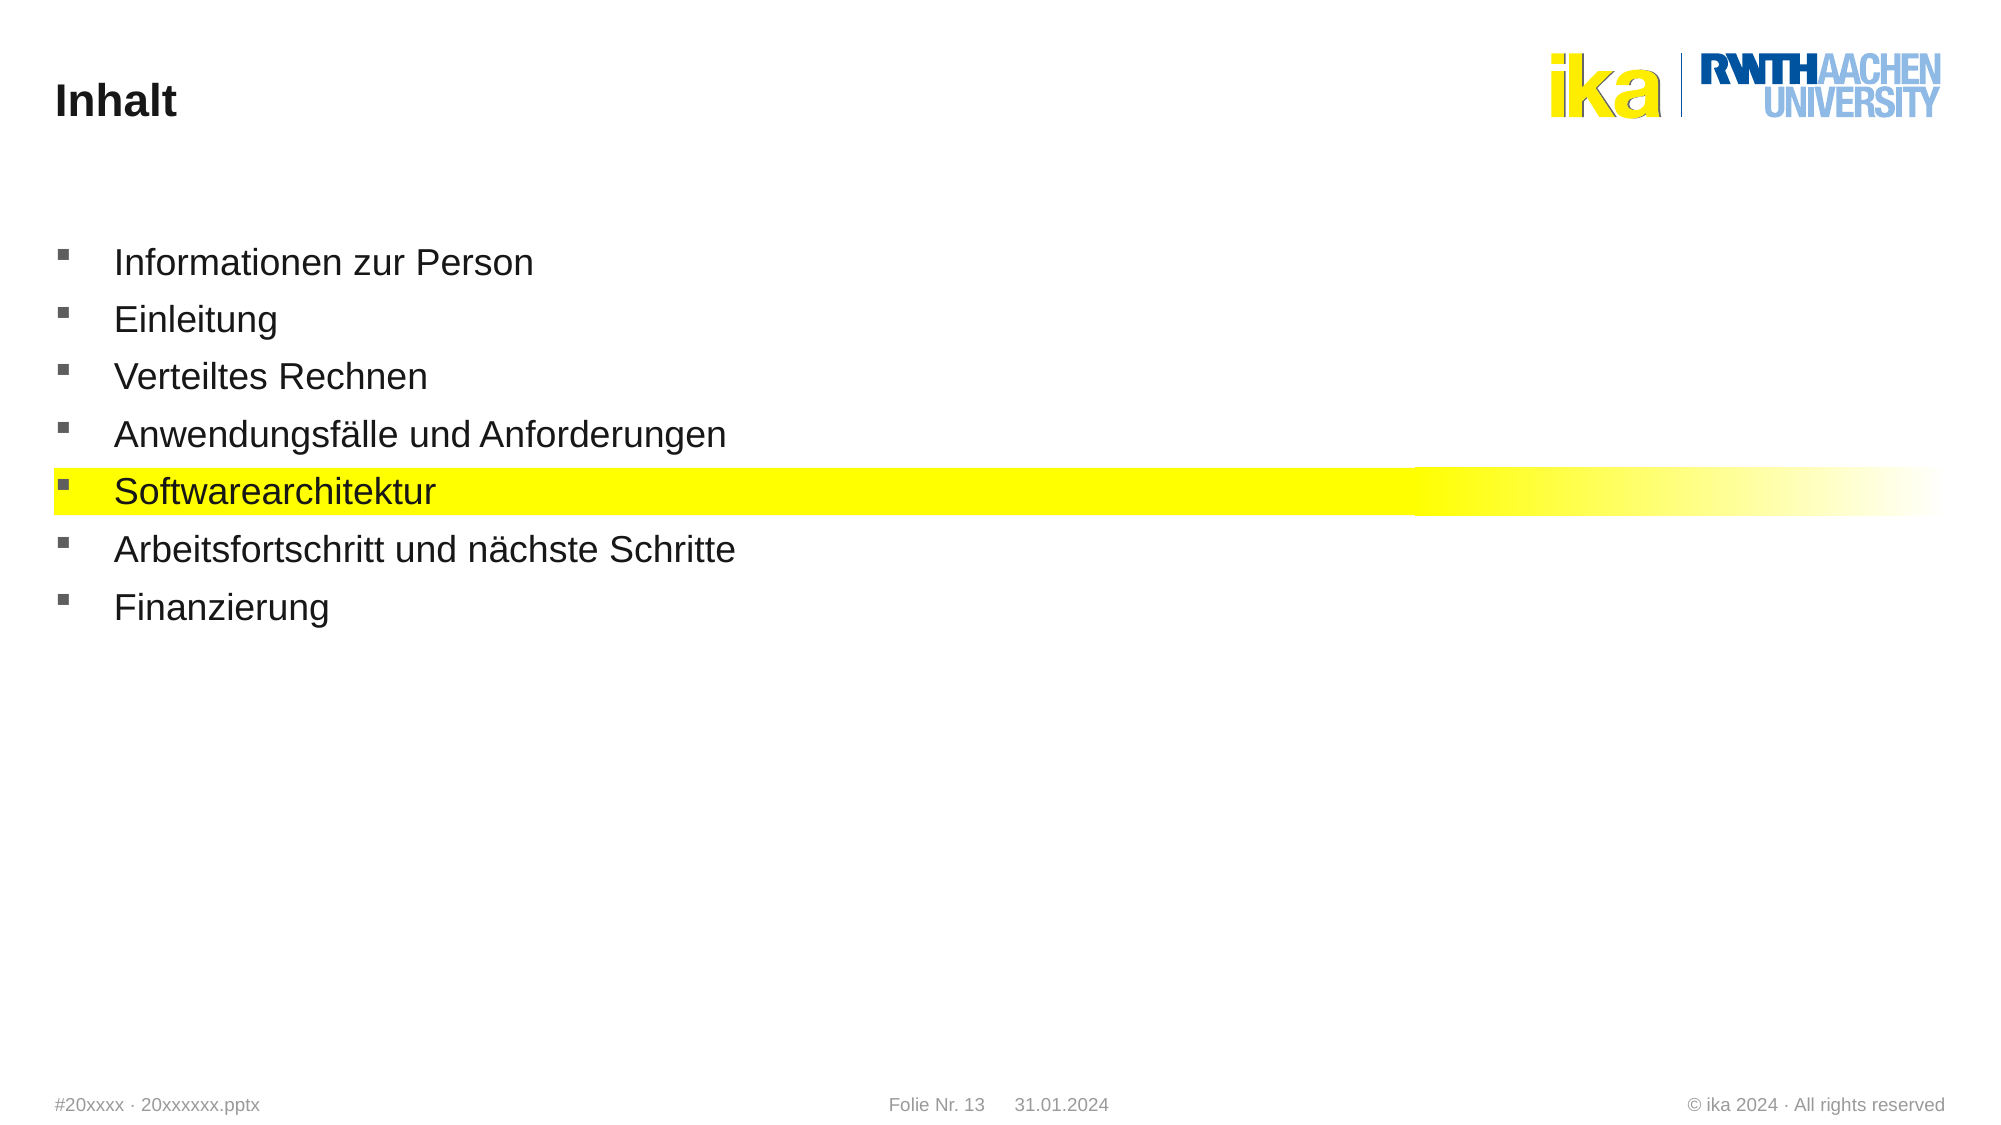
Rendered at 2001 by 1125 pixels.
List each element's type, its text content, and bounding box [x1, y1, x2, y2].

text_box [53, 467, 1944, 516]
list Informationen zur Person Einleitung Verteiltes Rechnen Anwendungsfälle und Anforderungen Softwarearchitektur Arbeitsfortschritt und nächste Schritte Finanzierung [54, 525, 1946, 1082]
list Informationen zur Person Einleitung Verteiltes Rechnen Anwendungsfälle und Anforderungen Softwarearchitektur Arbeitsfortschritt und nächste Schritte Finanzierung [54, 237, 1946, 468]
title Inhalt [54, 31, 1496, 126]
